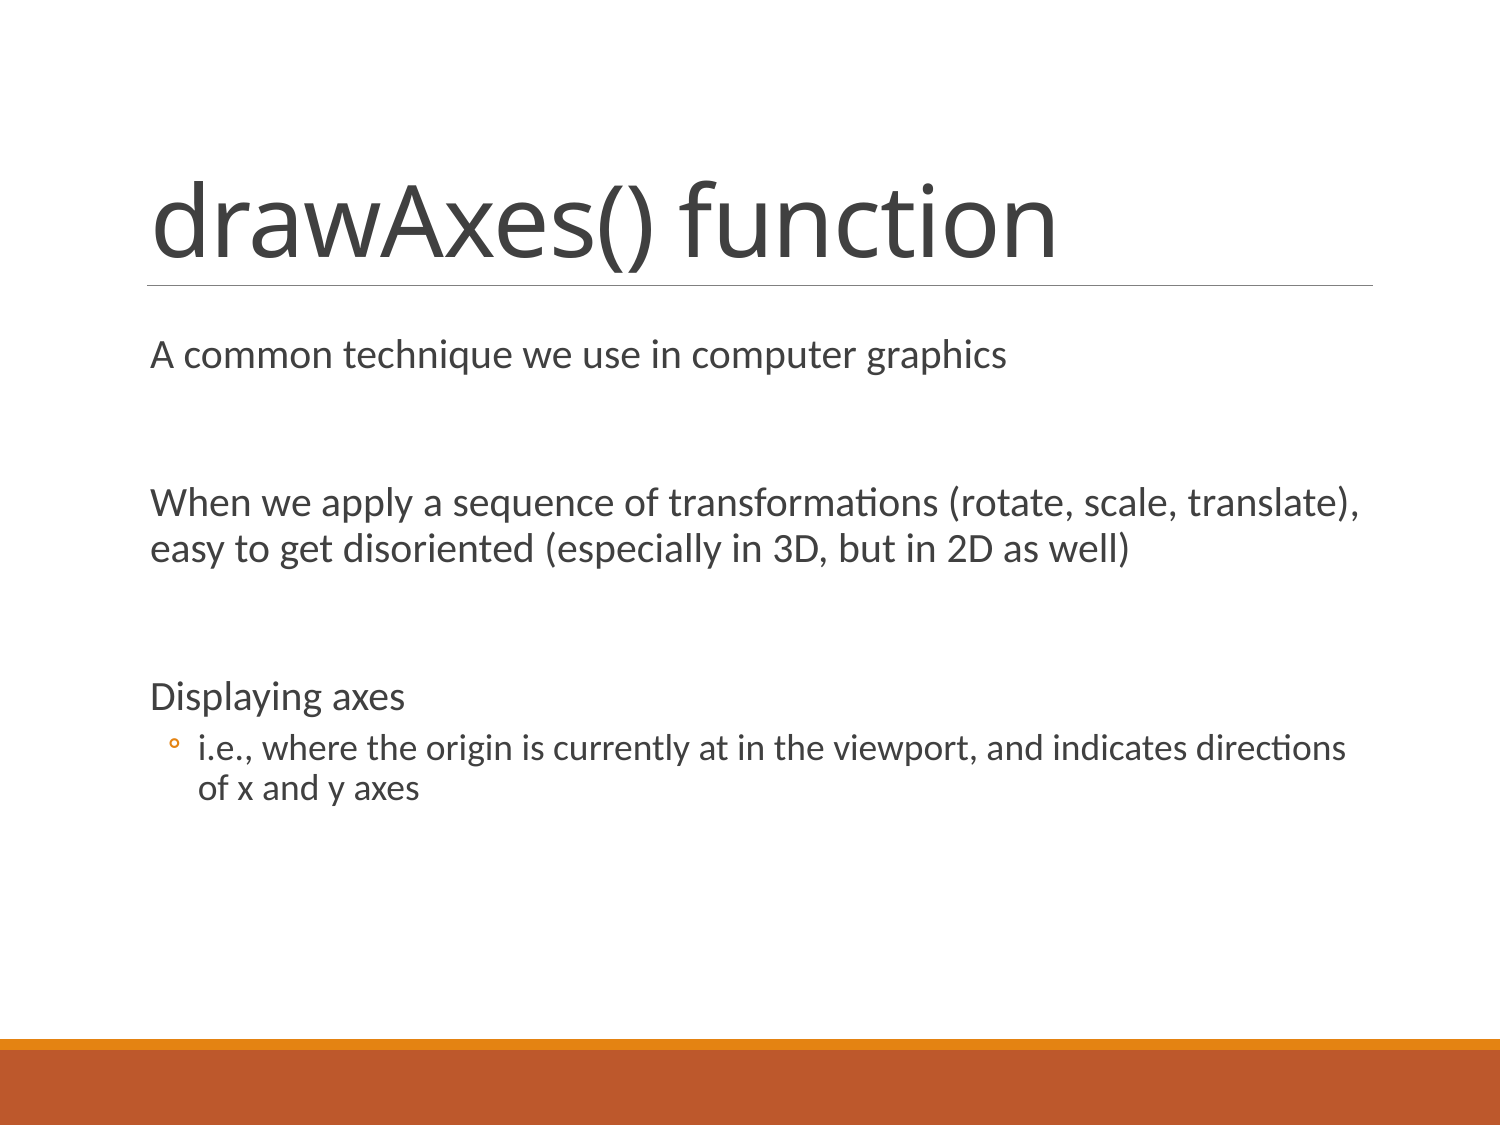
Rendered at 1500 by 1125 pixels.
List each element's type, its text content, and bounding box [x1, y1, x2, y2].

list A common technique we use in computer graphics When we apply a sequence of transformations (rotate, scale, translate), easy to get disoriented (especially in 3D, but in 2D as well) Displaying axes i.e., where the origin is currently at in the viewport, and indicates directions of x and y axes [135, 324, 1373, 985]
title drawAxes() function [135, 47, 1373, 285]
